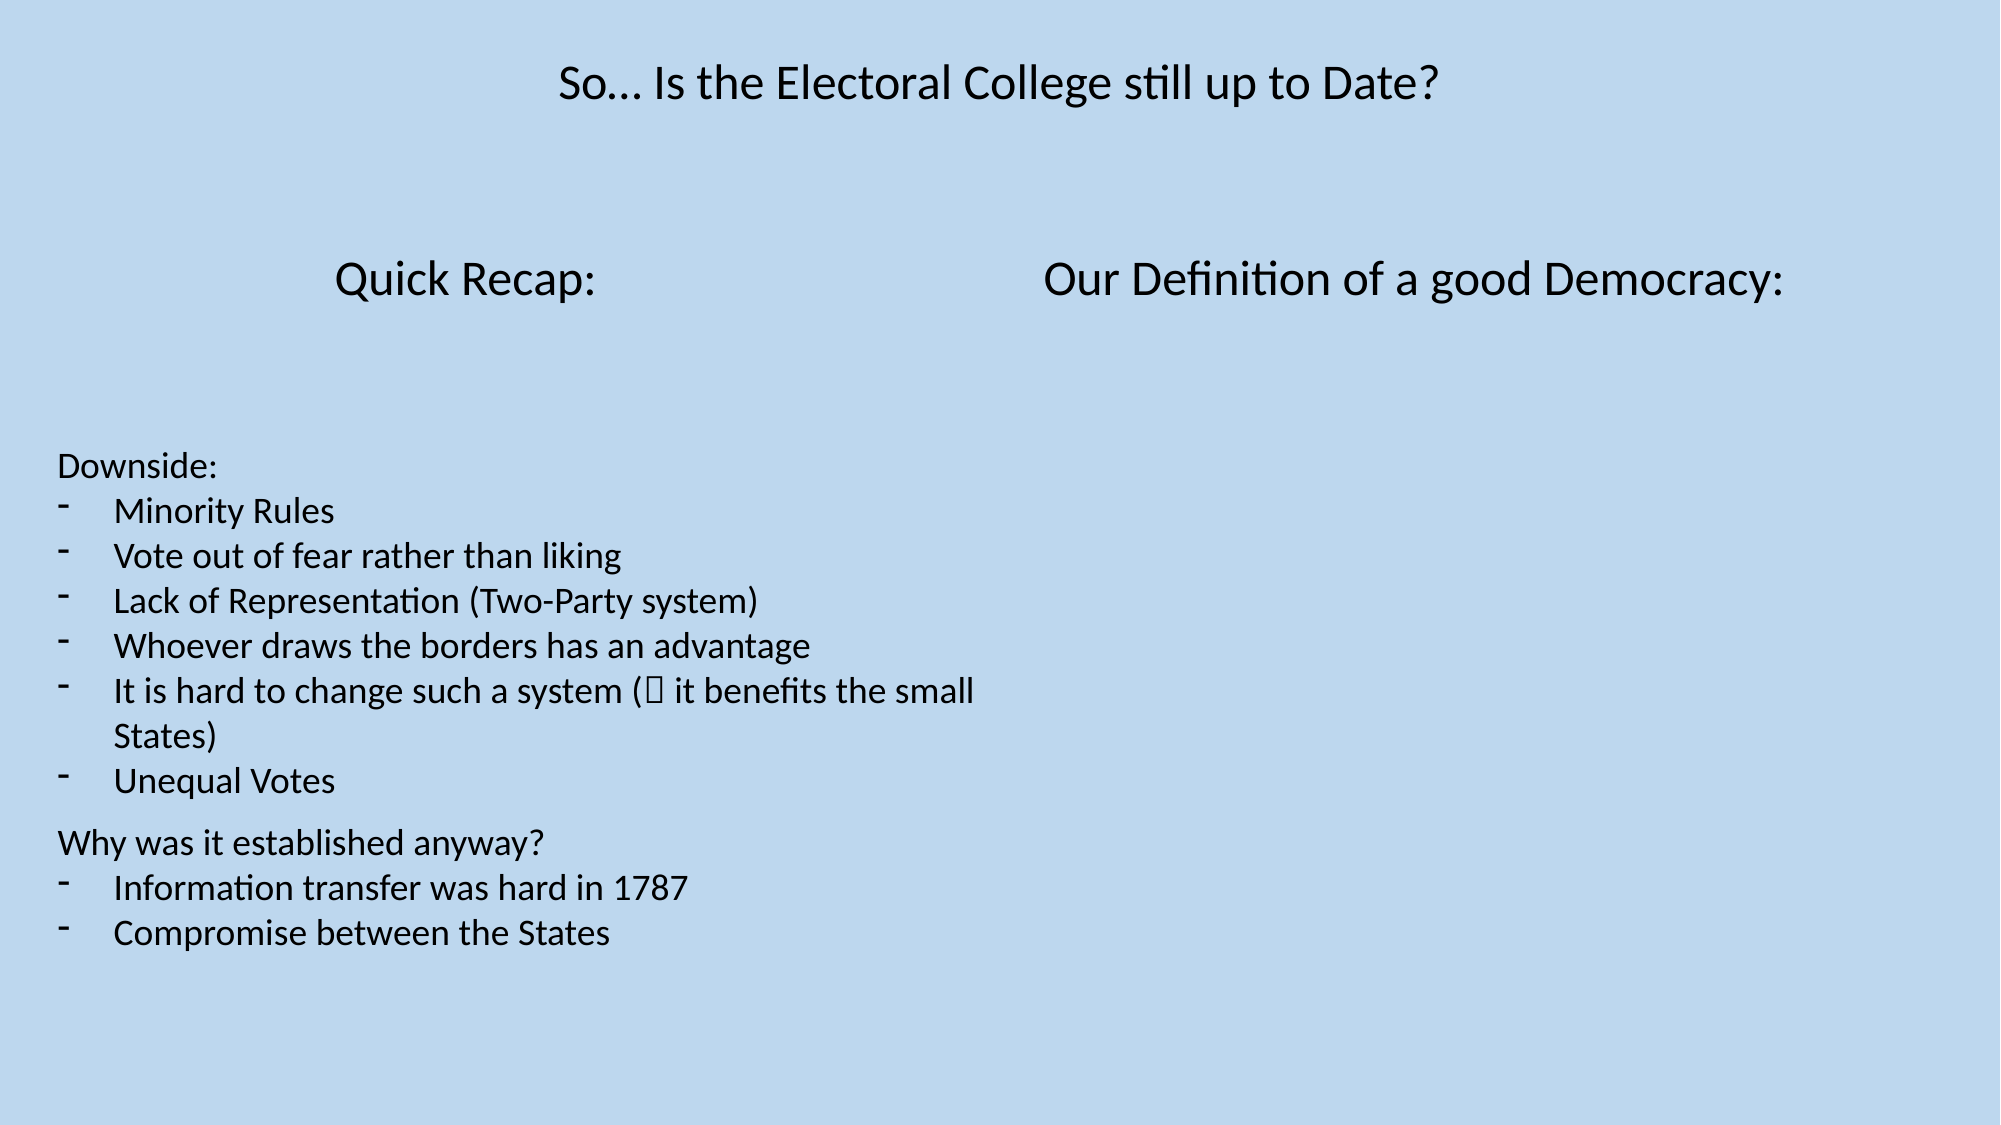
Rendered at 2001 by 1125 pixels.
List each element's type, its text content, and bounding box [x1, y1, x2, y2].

text_box Our Definition of a good Democracy: [1028, 238, 1801, 313]
text_box So… Is the Electoral College still up to Date? [543, 42, 1457, 118]
text_box Why was it established anyway? Information transfer was hard in 1787 Compromise between the States [42, 810, 896, 961]
text_box Quick Recap: [319, 238, 613, 313]
text_box Downside: Minority Rules Vote out of fear rather than liking Lack of Representation (Two-Party system) Whoever draws the borders has an advantage It is hard to change such a system ( it benefits the small States) Unequal Votes [42, 433, 1000, 809]
